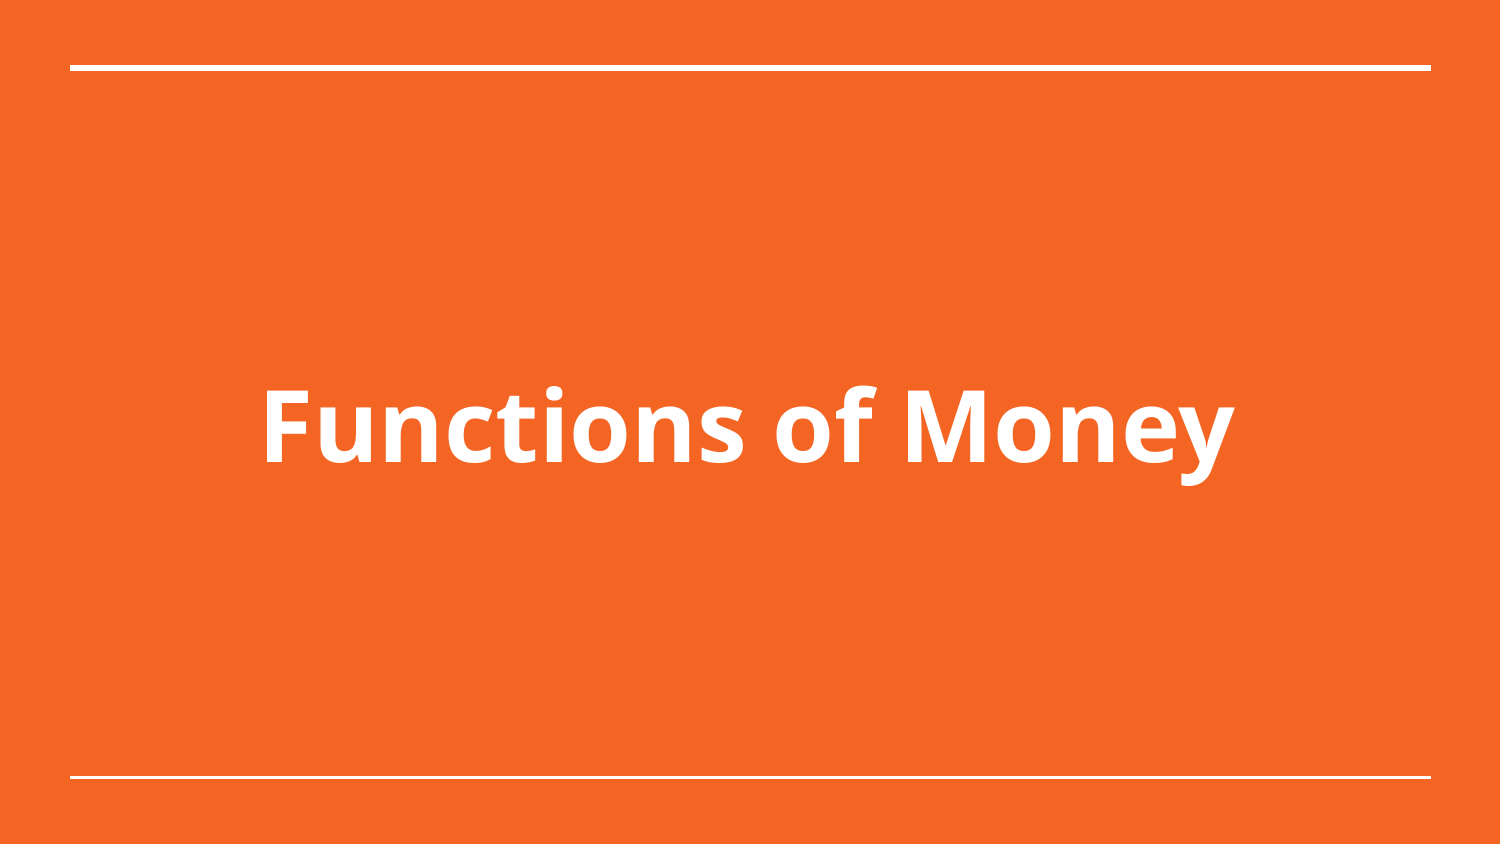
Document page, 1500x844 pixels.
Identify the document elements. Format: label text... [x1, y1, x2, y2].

title Functions of Money [66, 296, 1428, 550]
